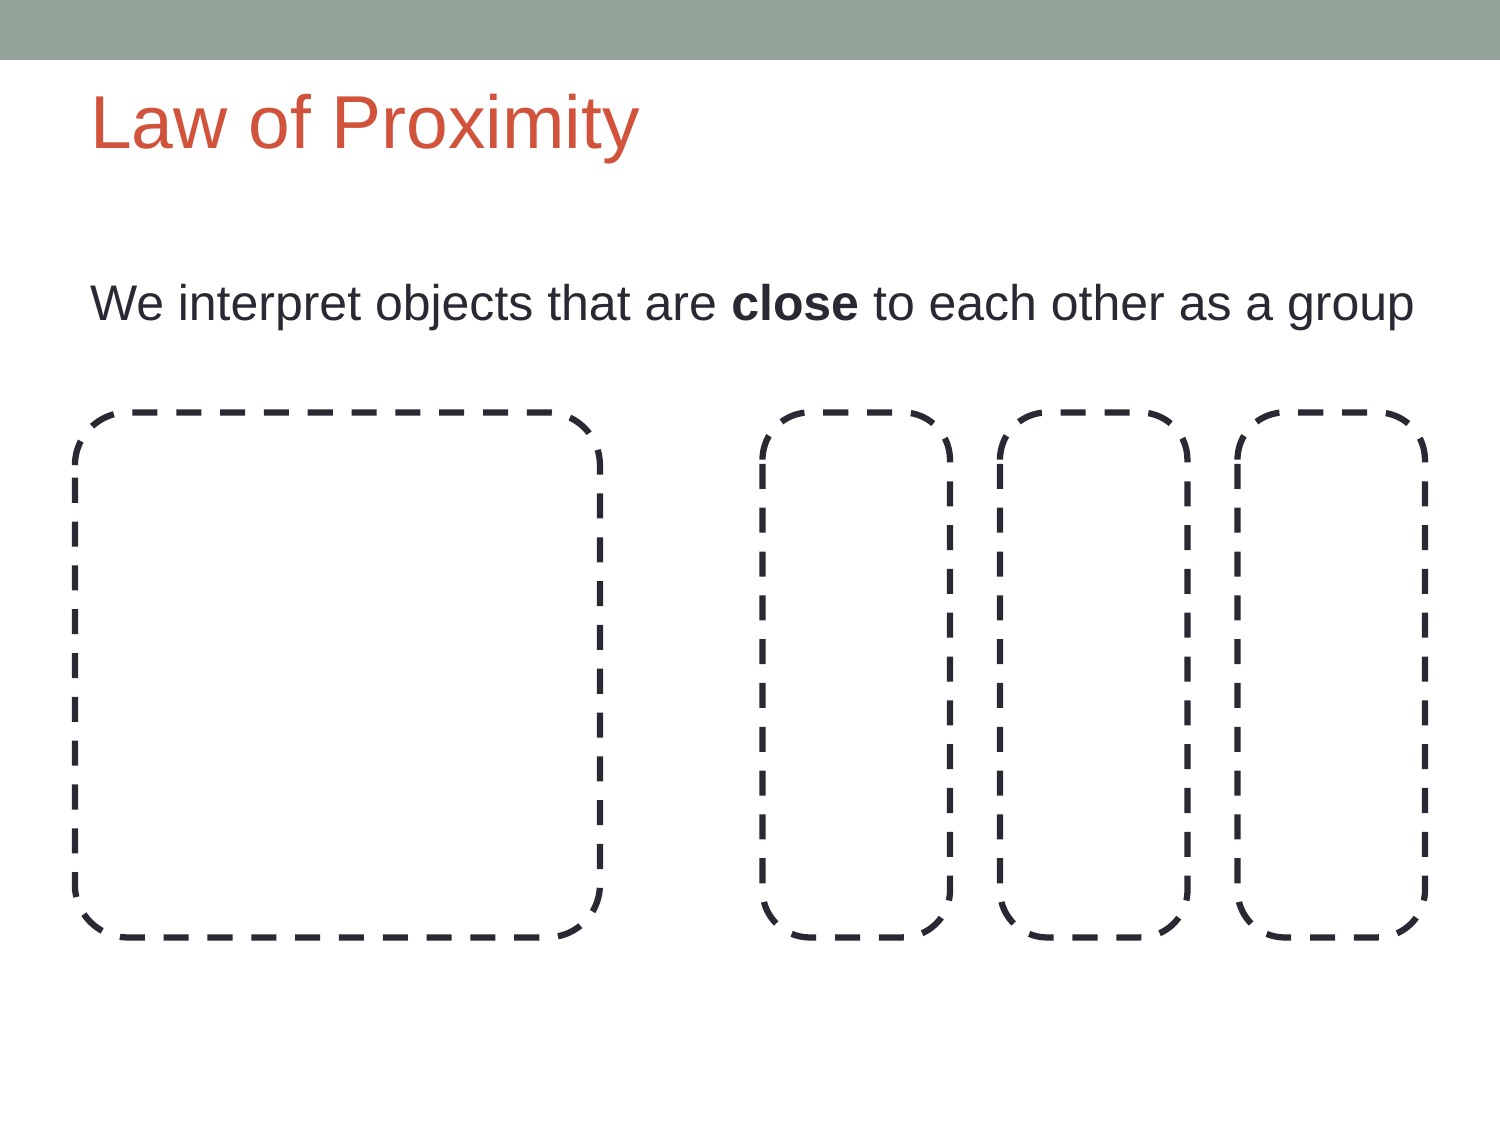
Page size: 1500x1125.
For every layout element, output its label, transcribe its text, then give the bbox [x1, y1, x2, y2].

list We interpret objects that are close to each other as a group [75, 262, 1463, 1063]
picture [728, 362, 1500, 991]
picture [0, 362, 664, 991]
title Law of Proximity [75, 37, 1425, 200]
